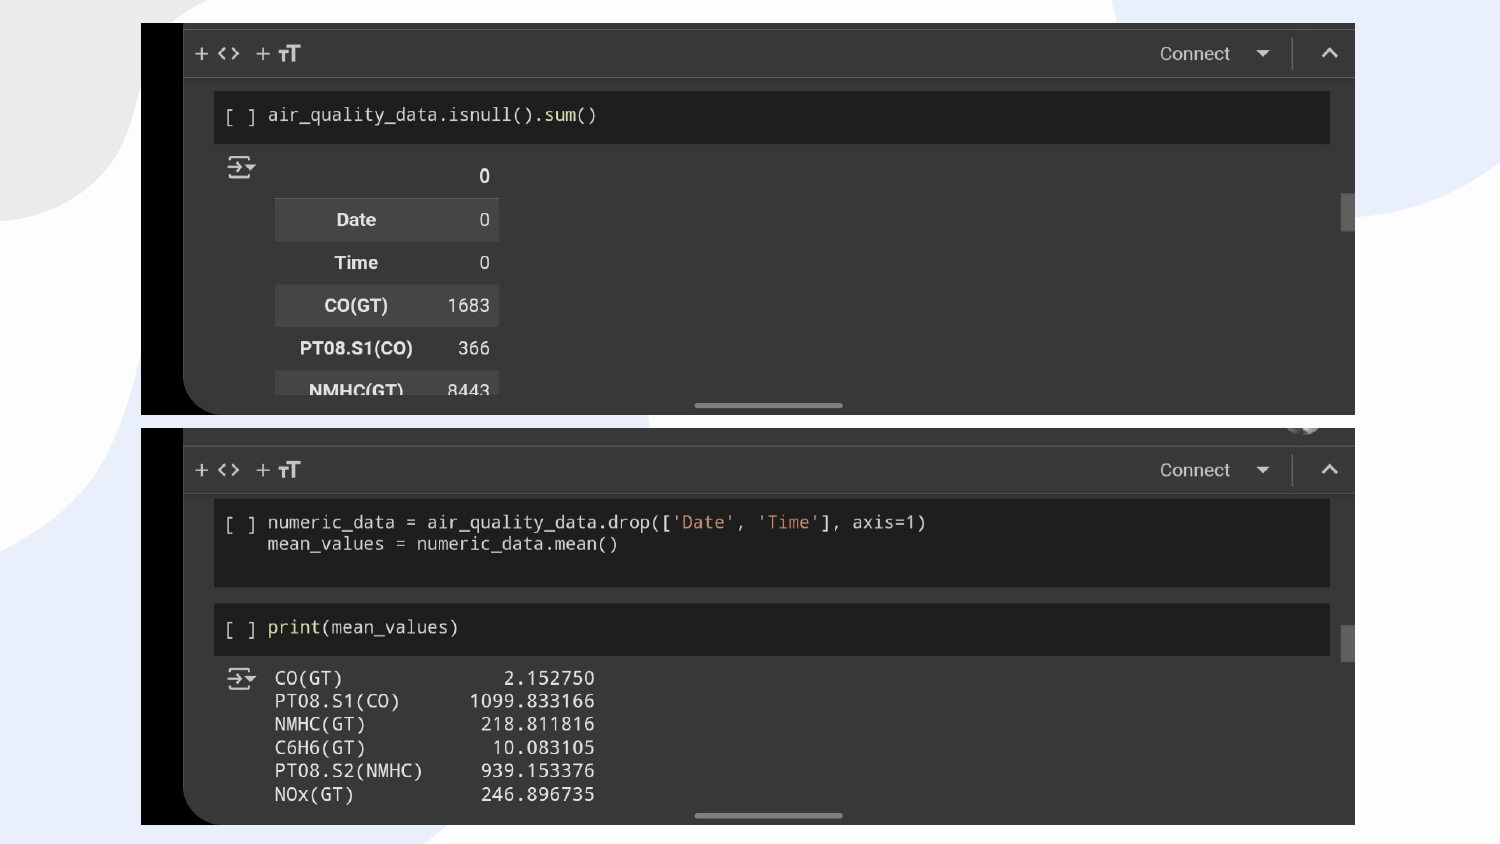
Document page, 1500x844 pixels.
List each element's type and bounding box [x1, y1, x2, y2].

picture [141, 23, 1356, 415]
picture [141, 428, 1356, 825]
